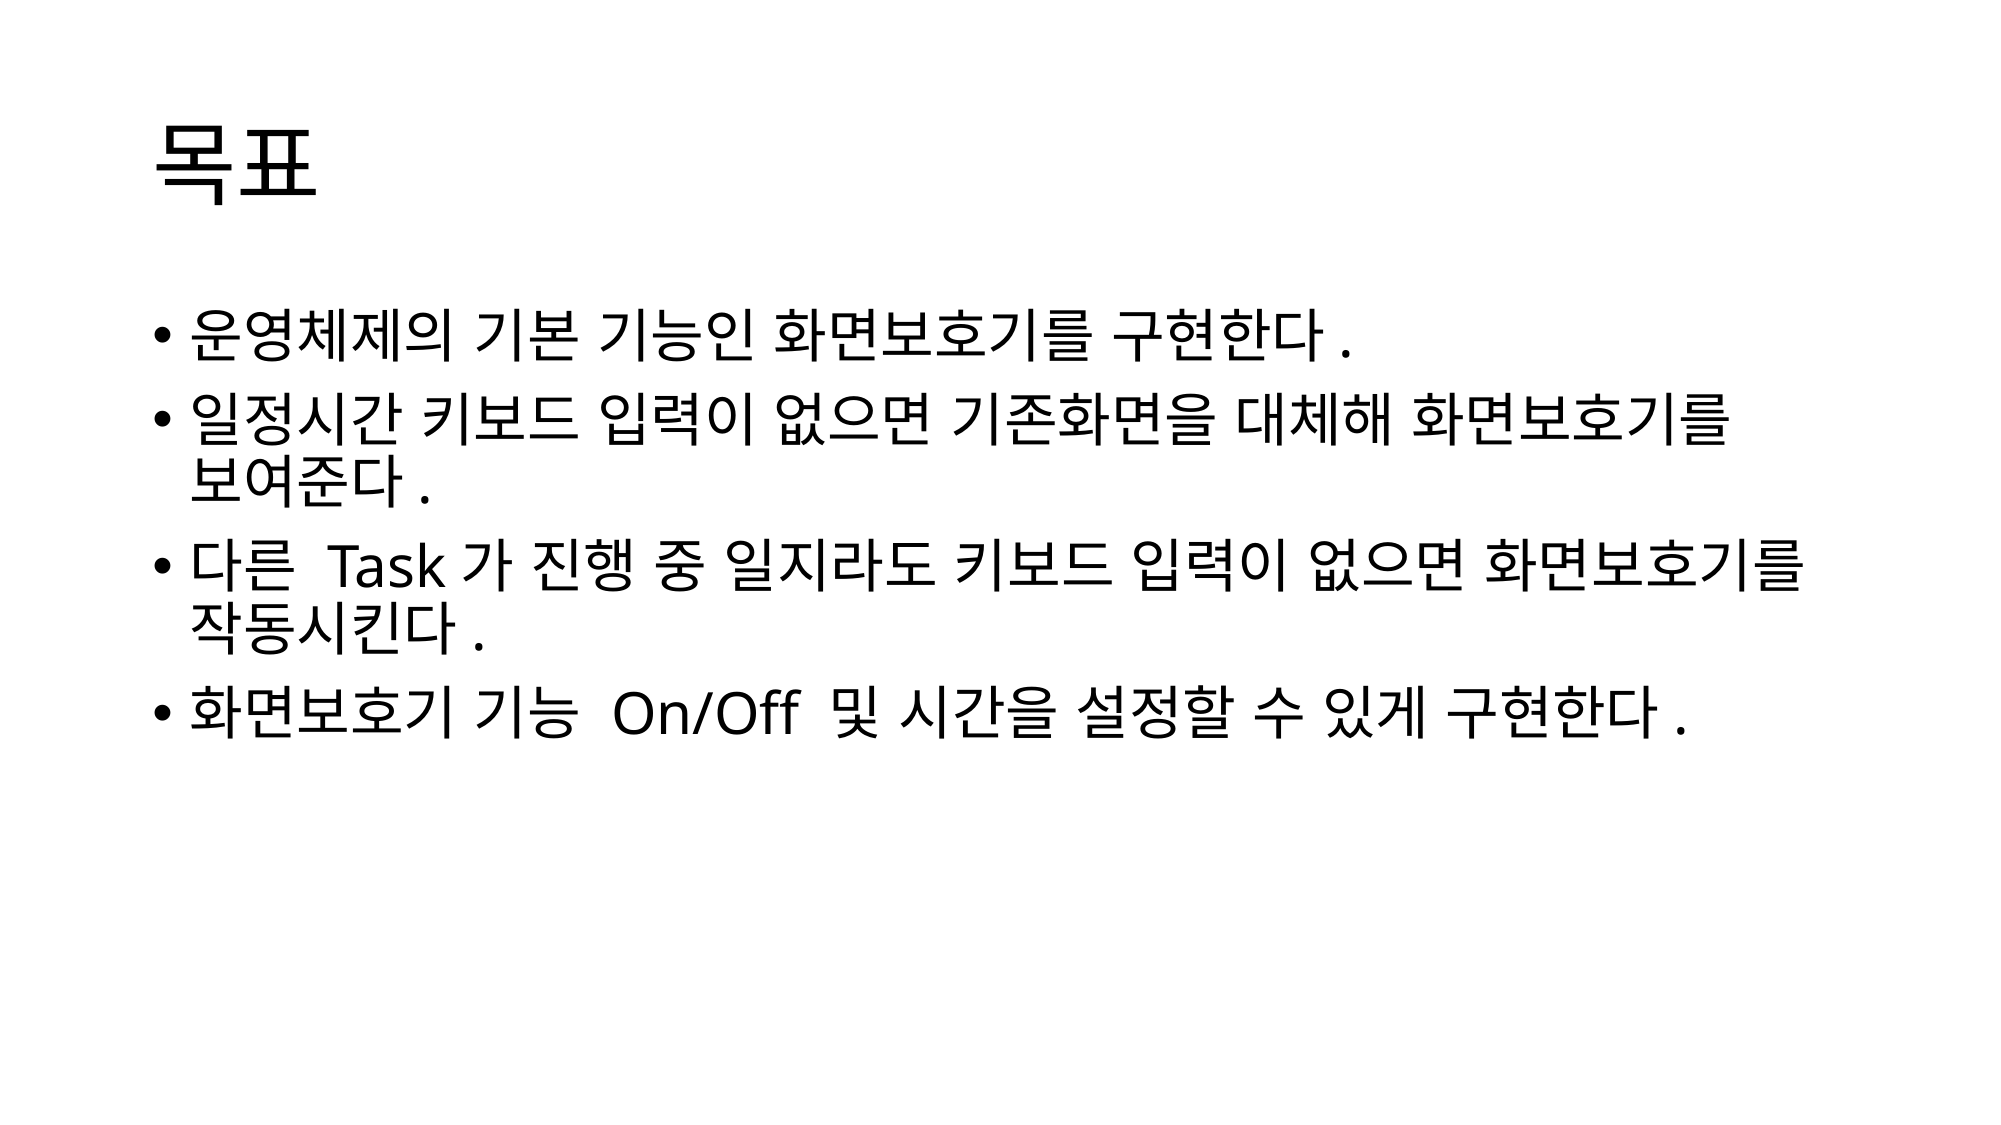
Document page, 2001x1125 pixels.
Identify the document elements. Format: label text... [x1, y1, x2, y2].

title 목표 [137, 59, 1863, 278]
list 운영체제의 기본 기능인 화면보호기를 구현한다. 일정시간 키보드 입력이 없으면 기존화면을 대체해 화면보호기를 보여준다. 다른 Task가 진행 중 일지라도 키보드 입력이 없으면 화면보호기를 작동시킨다. 화면보호기 기능 On/Off 및 시간을 설정할 수 있게 구현한다. [137, 299, 1863, 1014]
